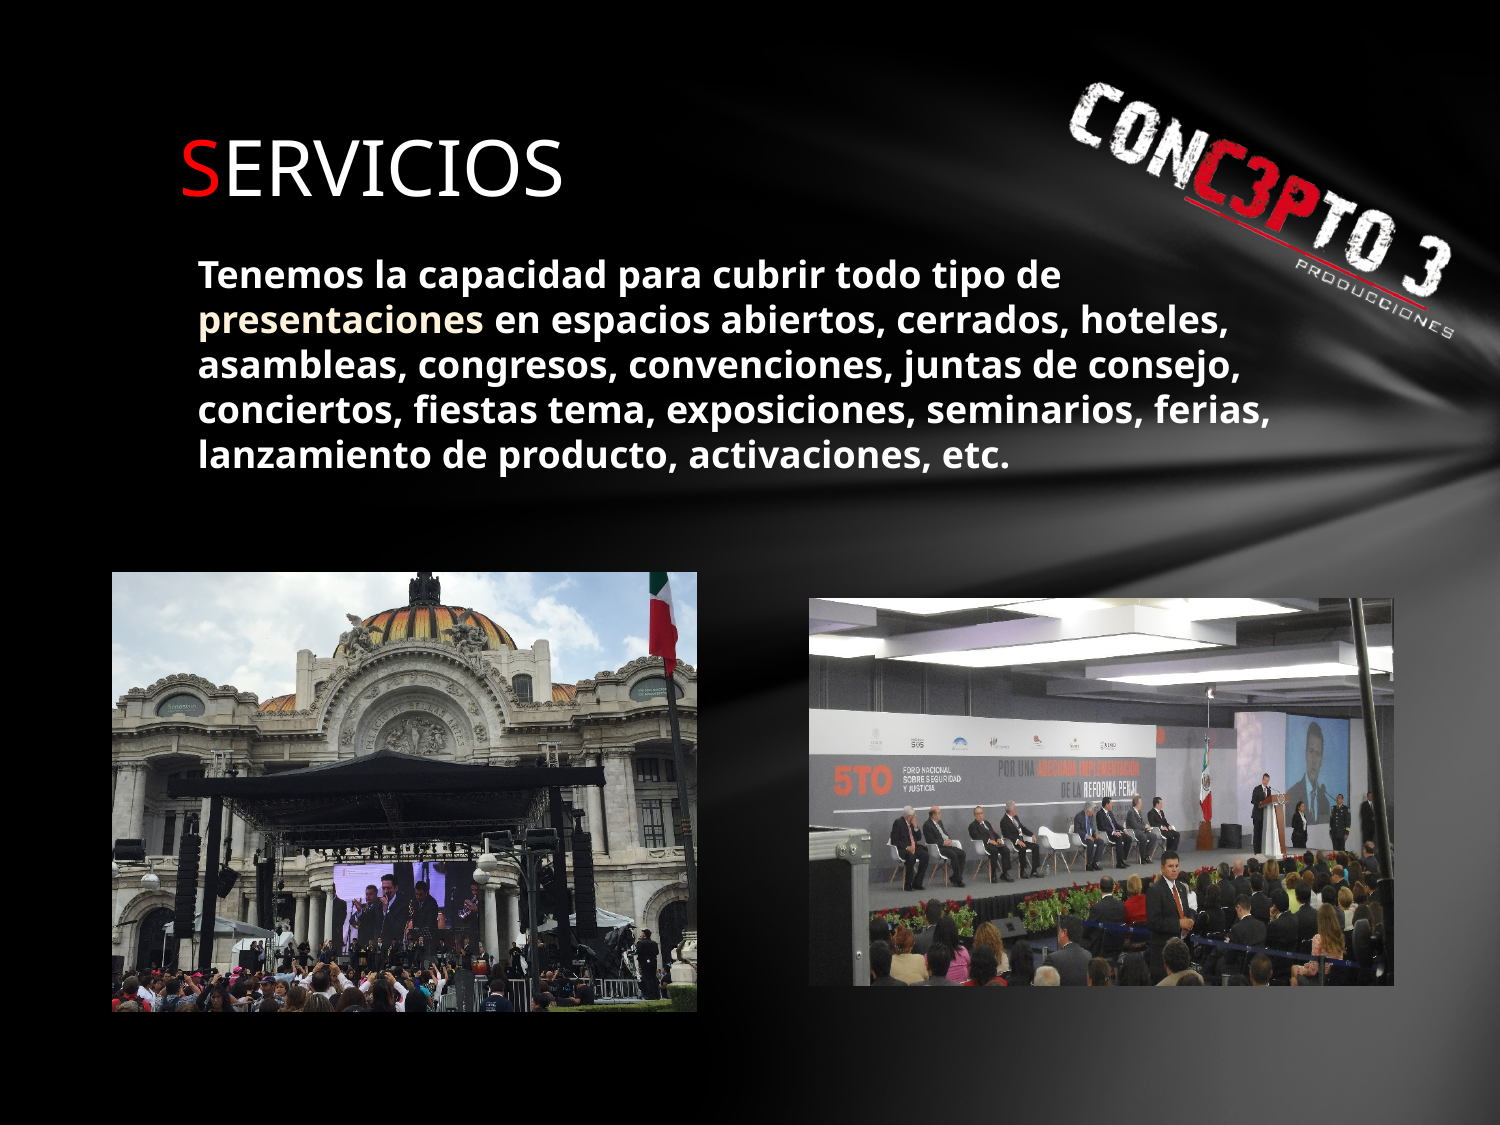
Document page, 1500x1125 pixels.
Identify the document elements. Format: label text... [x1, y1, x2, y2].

picture [1042, 42, 1259, 127]
text_box SERVICIOS [165, 111, 581, 220]
picture [1028, 136, 1498, 279]
text_box Tenemos la capacidad para cubrir todo tipo de presentaciones en espacios abiertos, cerrados, hoteles, asambleas, congresos, convenciones, juntas de consejo, conciertos, fiestas tema, exposiciones, seminarios, ferias, lanzamiento de producto, activaciones, etc. [182, 243, 1294, 484]
picture [808, 597, 1394, 987]
picture [111, 572, 697, 1012]
picture [1267, 288, 1485, 373]
